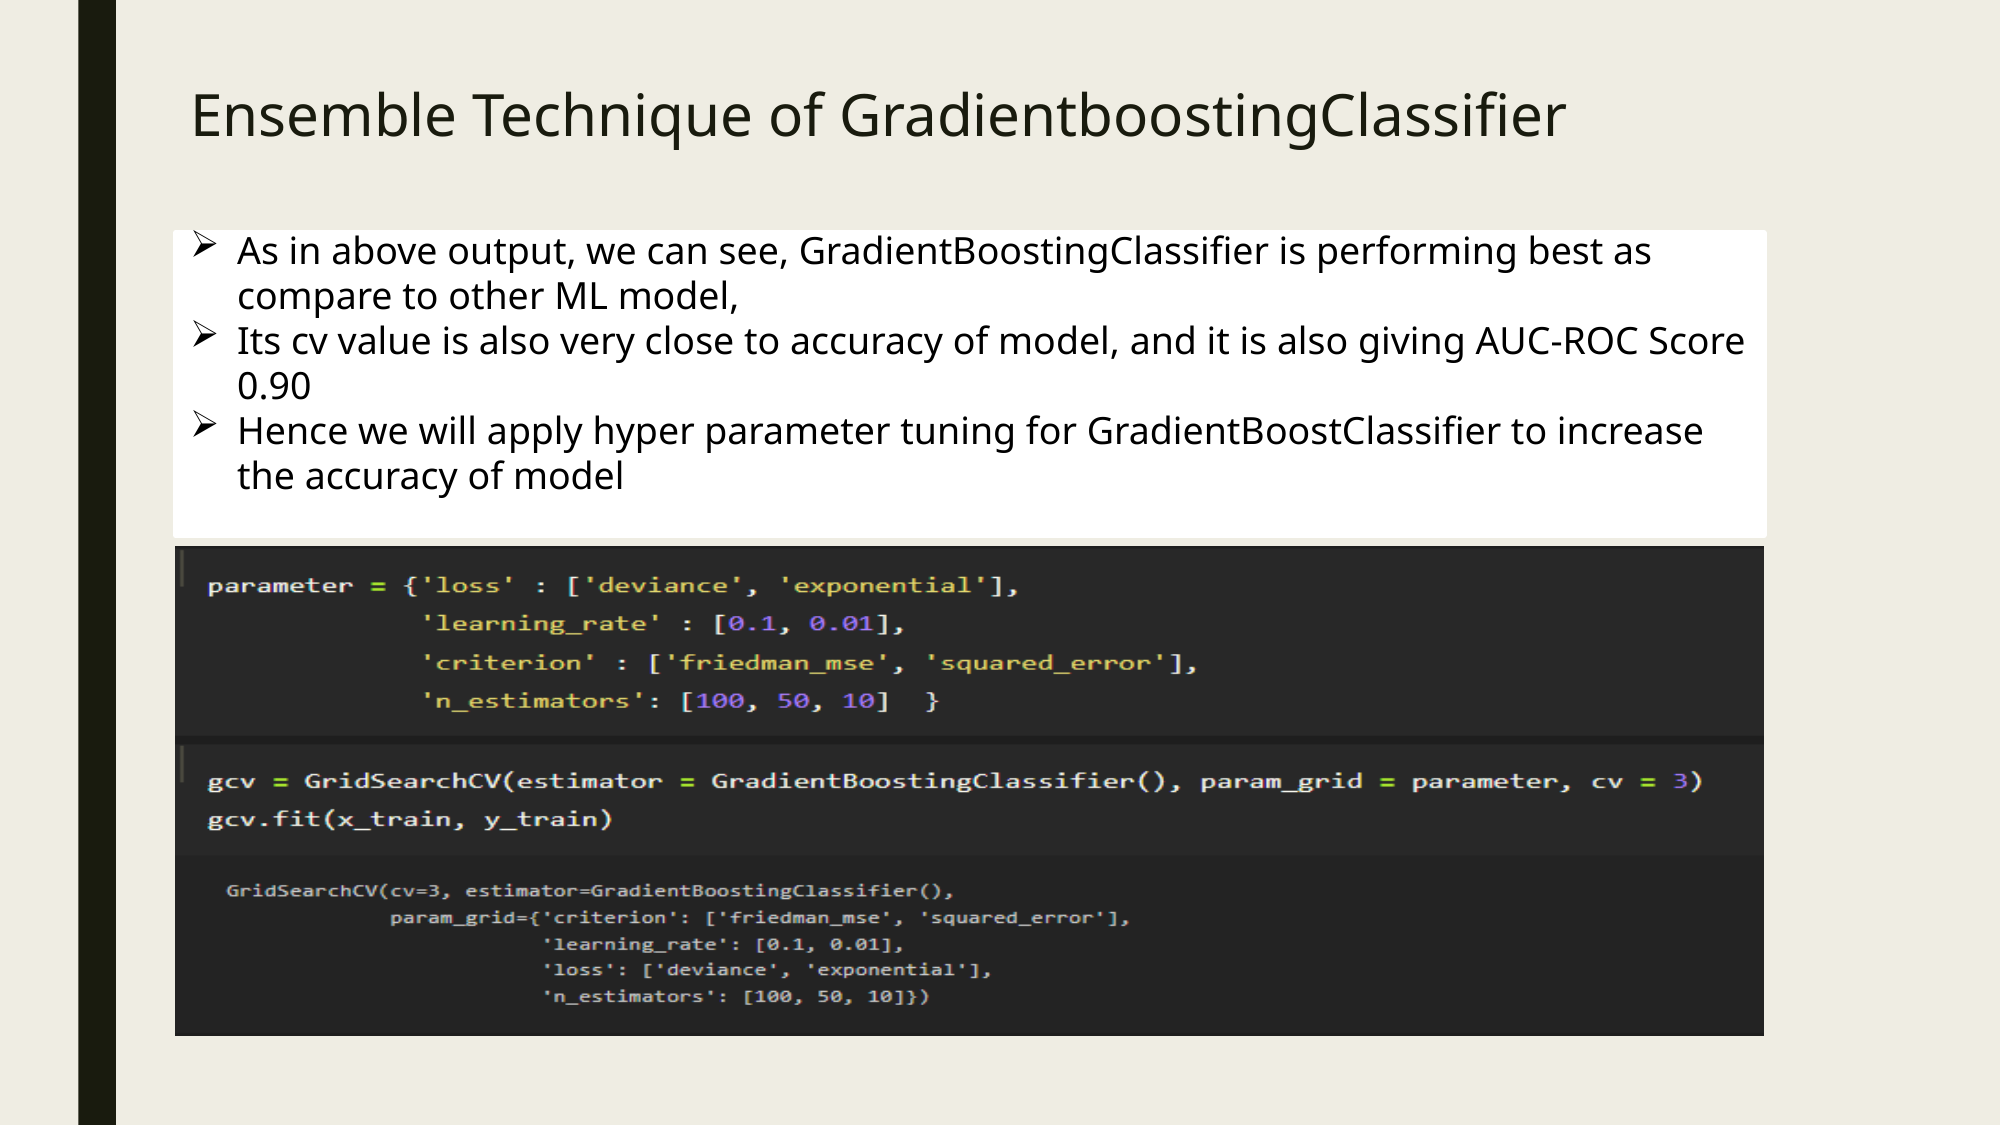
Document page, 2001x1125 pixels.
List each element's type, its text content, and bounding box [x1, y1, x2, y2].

title Ensemble Technique of GradientboostingClassifier [175, 79, 1826, 224]
text_box As in above output, we can see, GradientBoostingClassifier is performing best as compare to other ML model, Its cv value is also very close to accuracy of model, and it is also giving AUC-ROC Score 0.90 Hence we will apply hyper parameter tuning for GradientBoostClassifier to increase the accuracy of model [173, 230, 1767, 538]
picture [175, 546, 1764, 1036]
text_box [175, 311, 1826, 1013]
